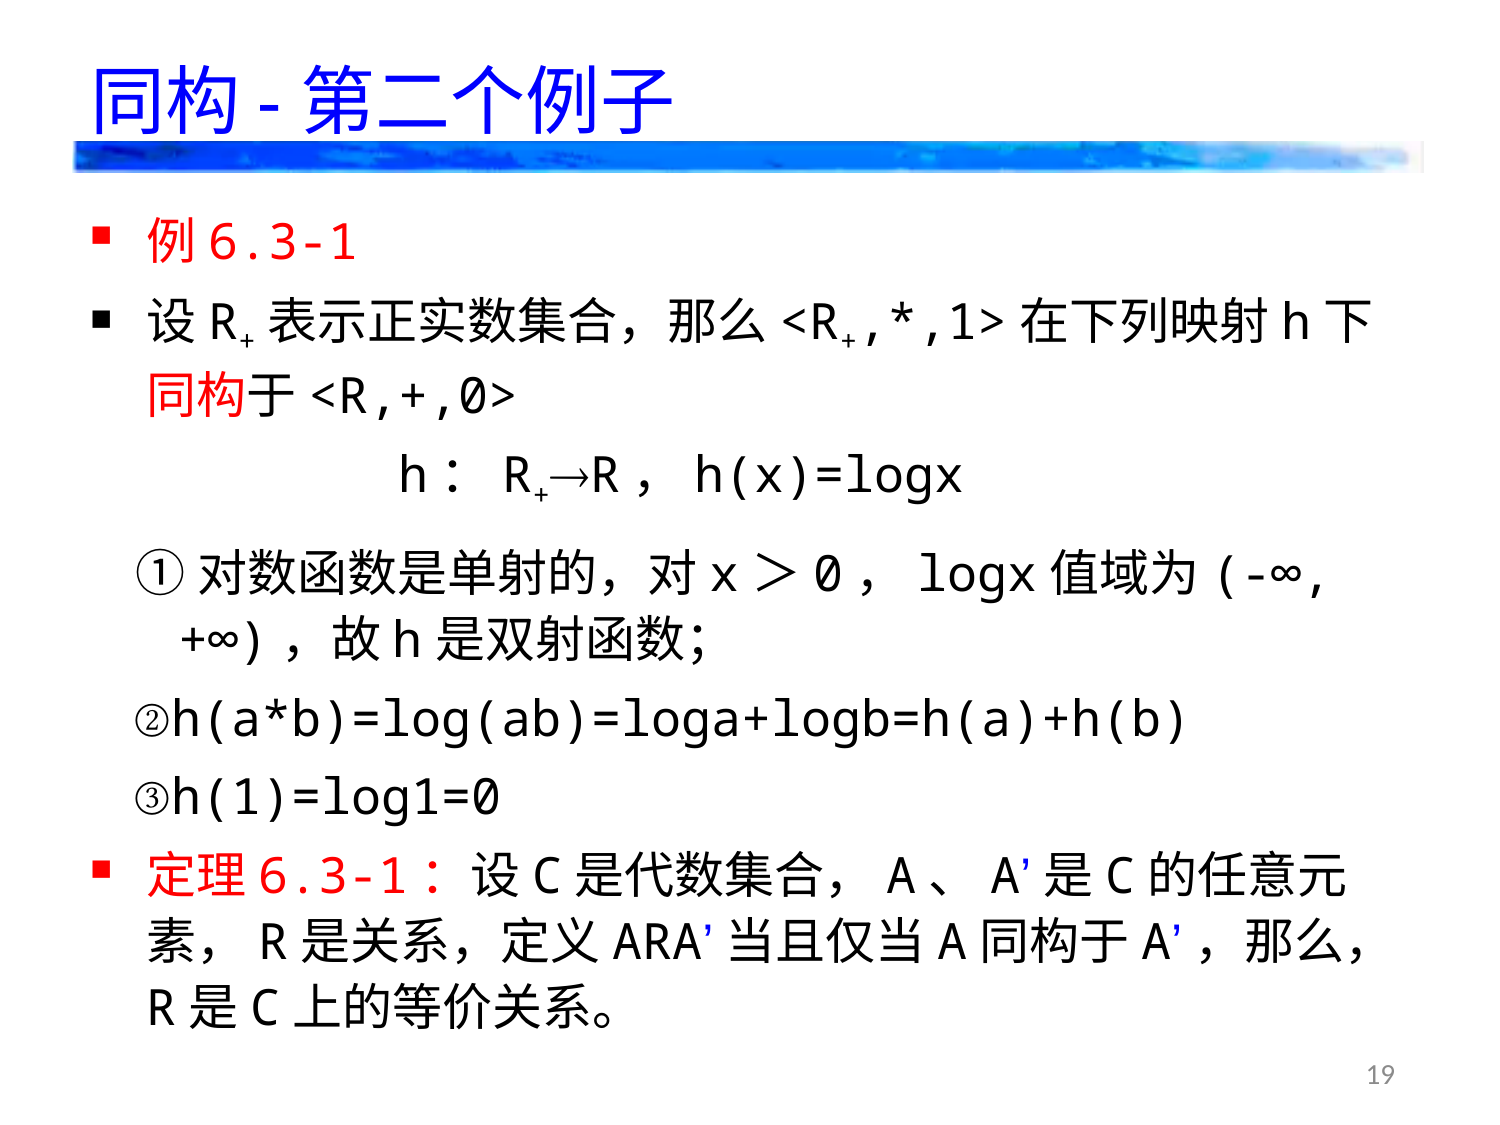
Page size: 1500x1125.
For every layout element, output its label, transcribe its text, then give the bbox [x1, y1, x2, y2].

title 同构-第二个例子 [74, 46, 1426, 151]
slide_number 19 [1335, 1042, 1425, 1103]
picture [72, 141, 1424, 173]
list 例6.3-1 设R+表示正实数集合，那么<R+,*,1>在下列映射h下同构于<R,+,0> h：R+R，h(x)=logx ①对数函数是单射的，对x＞0，logx值域为(-∞,+∞)，故h是双射函数； ②h(a*b)=log(ab)=loga+logb=h(a)+h(b) ③h(1)=log1=0 定理6.3-1：设C是代数集合，A、A’是C的任意元素，R是关系，定义ARA’当且仅当A同构于A’，那么，R是C上的等价关系。 [74, 196, 1426, 1021]
